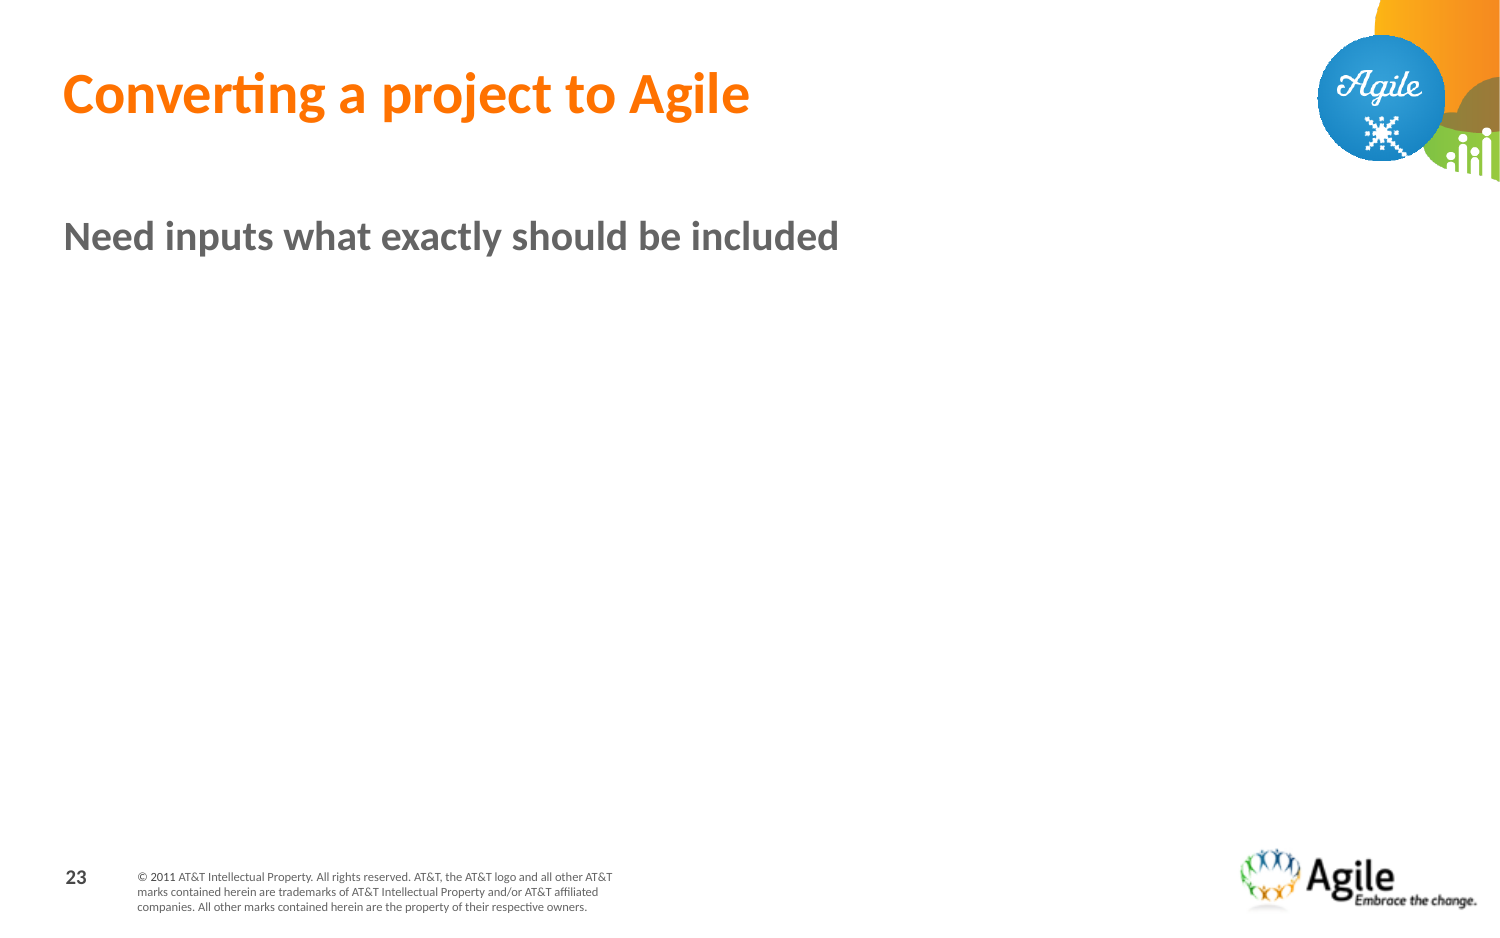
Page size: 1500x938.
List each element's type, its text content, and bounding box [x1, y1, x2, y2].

picture [1317, 0, 1500, 209]
title Converting a project to Agile [63, 51, 1401, 198]
slide_number 23 [65, 863, 129, 885]
picture [1233, 839, 1481, 918]
list Need inputs what exactly should be included [63, 208, 1401, 844]
